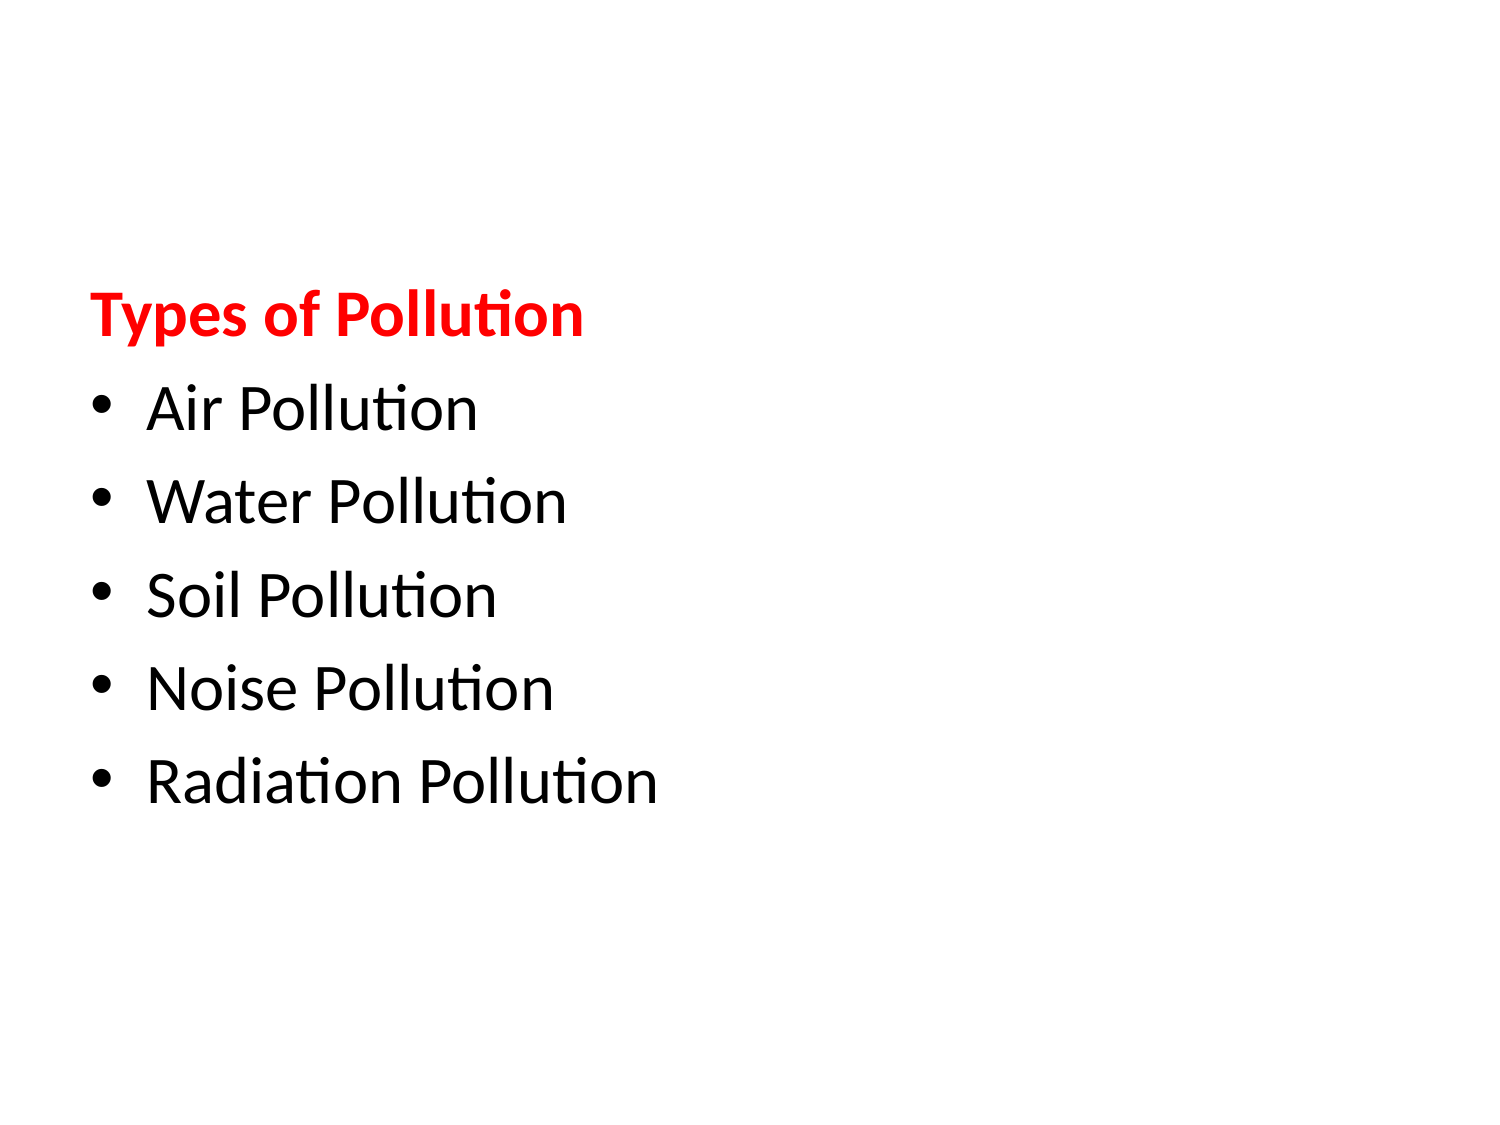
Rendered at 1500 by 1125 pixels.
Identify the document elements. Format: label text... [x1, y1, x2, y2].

list Types of Pollution Air Pollution Water Pollution Soil Pollution Noise Pollution Radiation Pollution [75, 262, 1425, 825]
